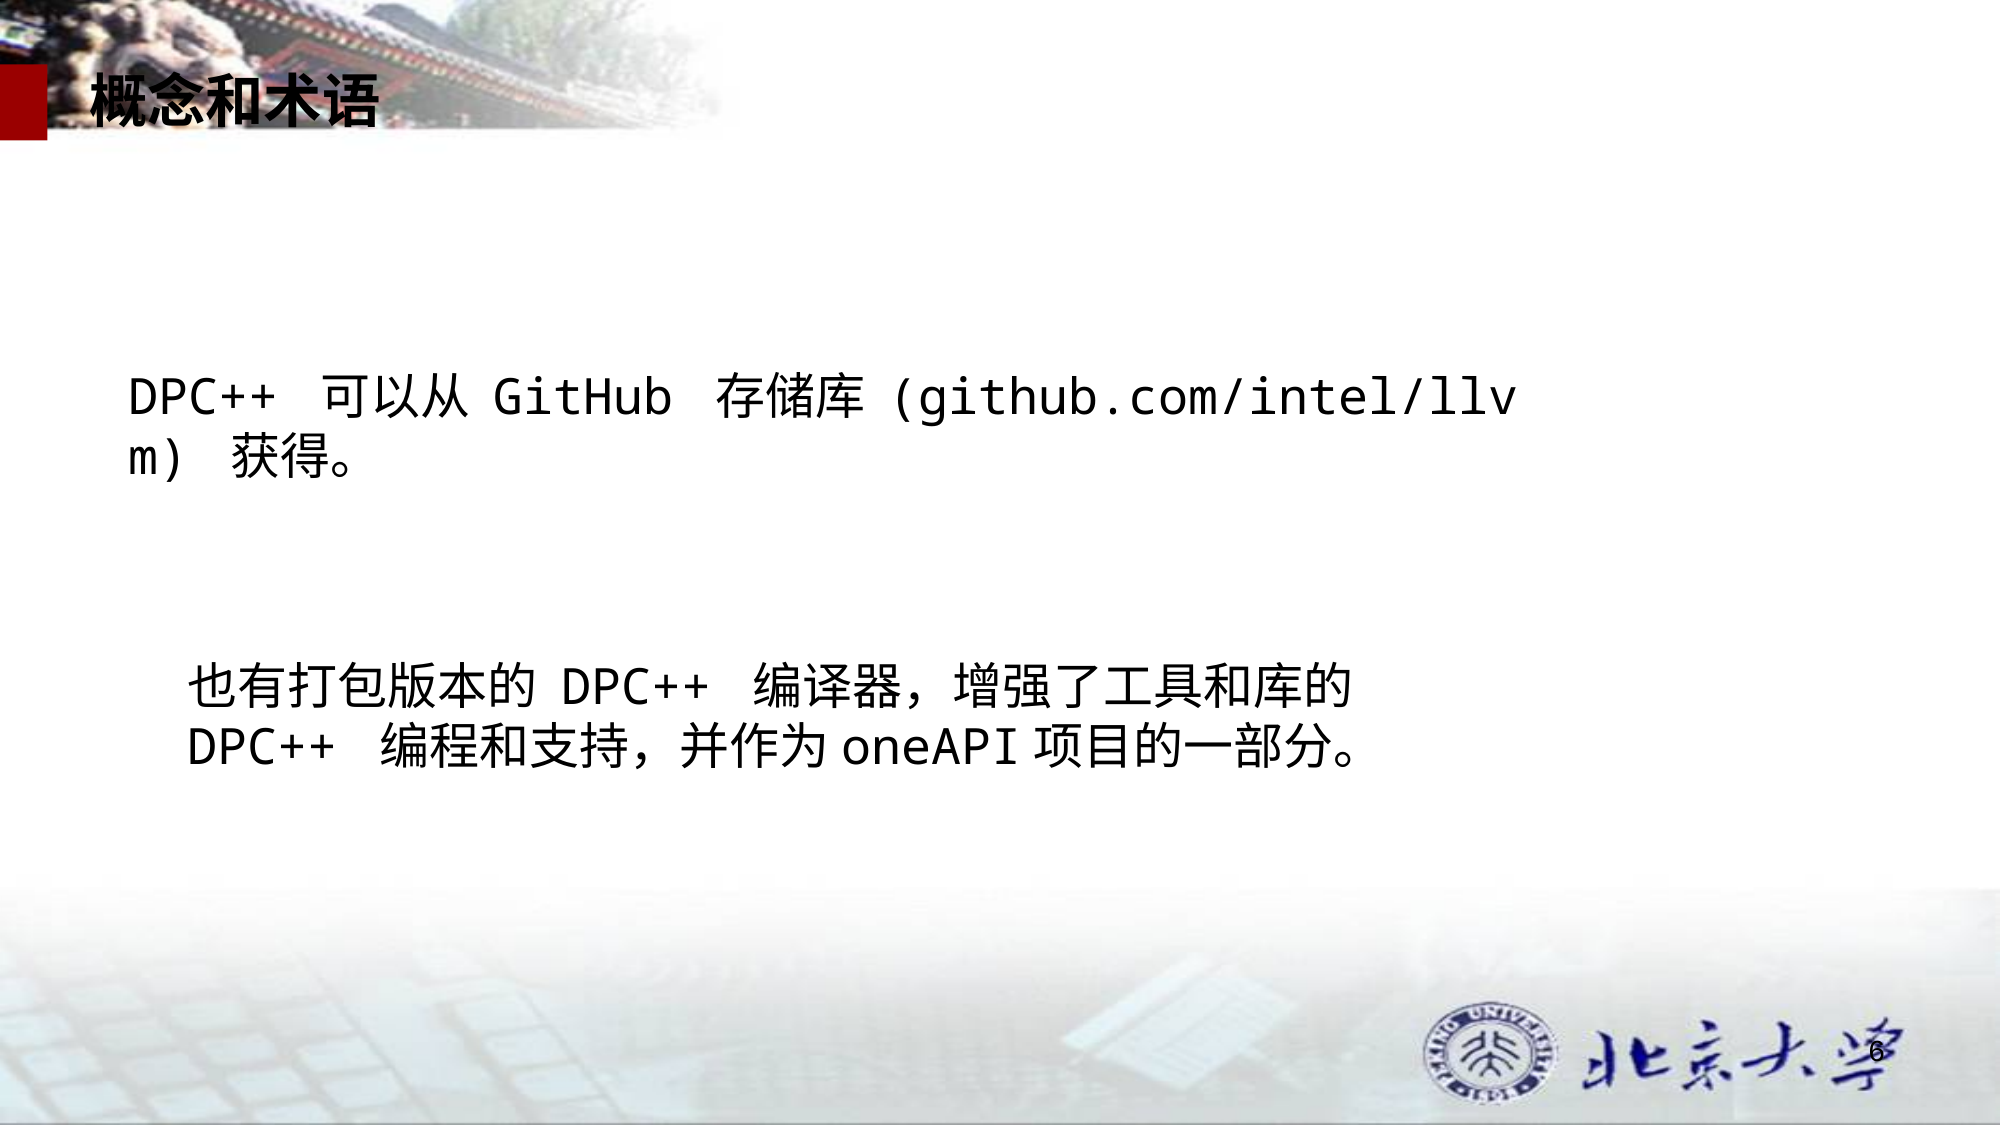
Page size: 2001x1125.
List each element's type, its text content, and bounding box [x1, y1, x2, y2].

slide_number 6 [1433, 1024, 1900, 1103]
text_box DPC++ 可以从 GitHub 存储库 (github.com/intel/llv m) 获得。 [113, 356, 1534, 492]
picture [0, 0, 2000, 1125]
text_box 概念和术语 [74, 56, 843, 142]
text_box [0, 64, 48, 141]
text_box 也有打包版本的 DPC++ 编译器，增强了工具和库的 DPC++ 编程和支持，并作为oneAPI项目的一部分。 [172, 646, 1399, 782]
